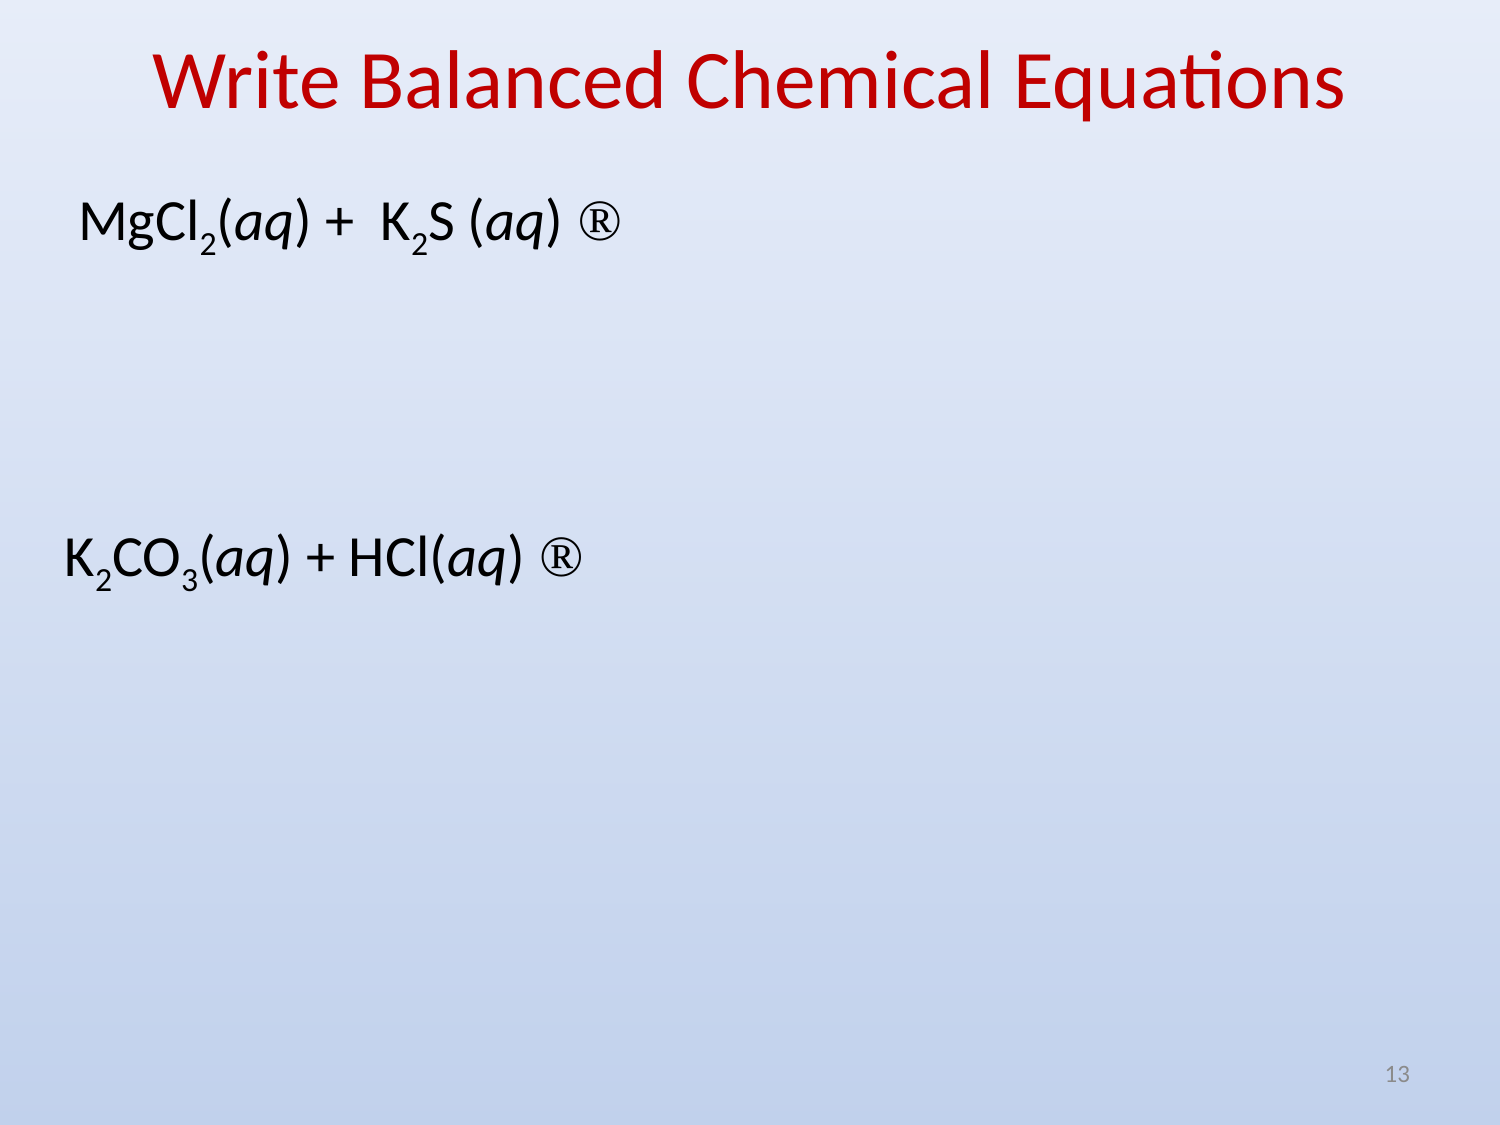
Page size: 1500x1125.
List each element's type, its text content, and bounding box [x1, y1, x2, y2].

title Write Balanced Chemical Equations [37, 0, 1463, 151]
list MgCl2(aq) + K2S (aq) ® K2CO3(aq) + HCl(aq) ® [49, 174, 1451, 963]
slide_number 13 [1074, 1042, 1425, 1103]
